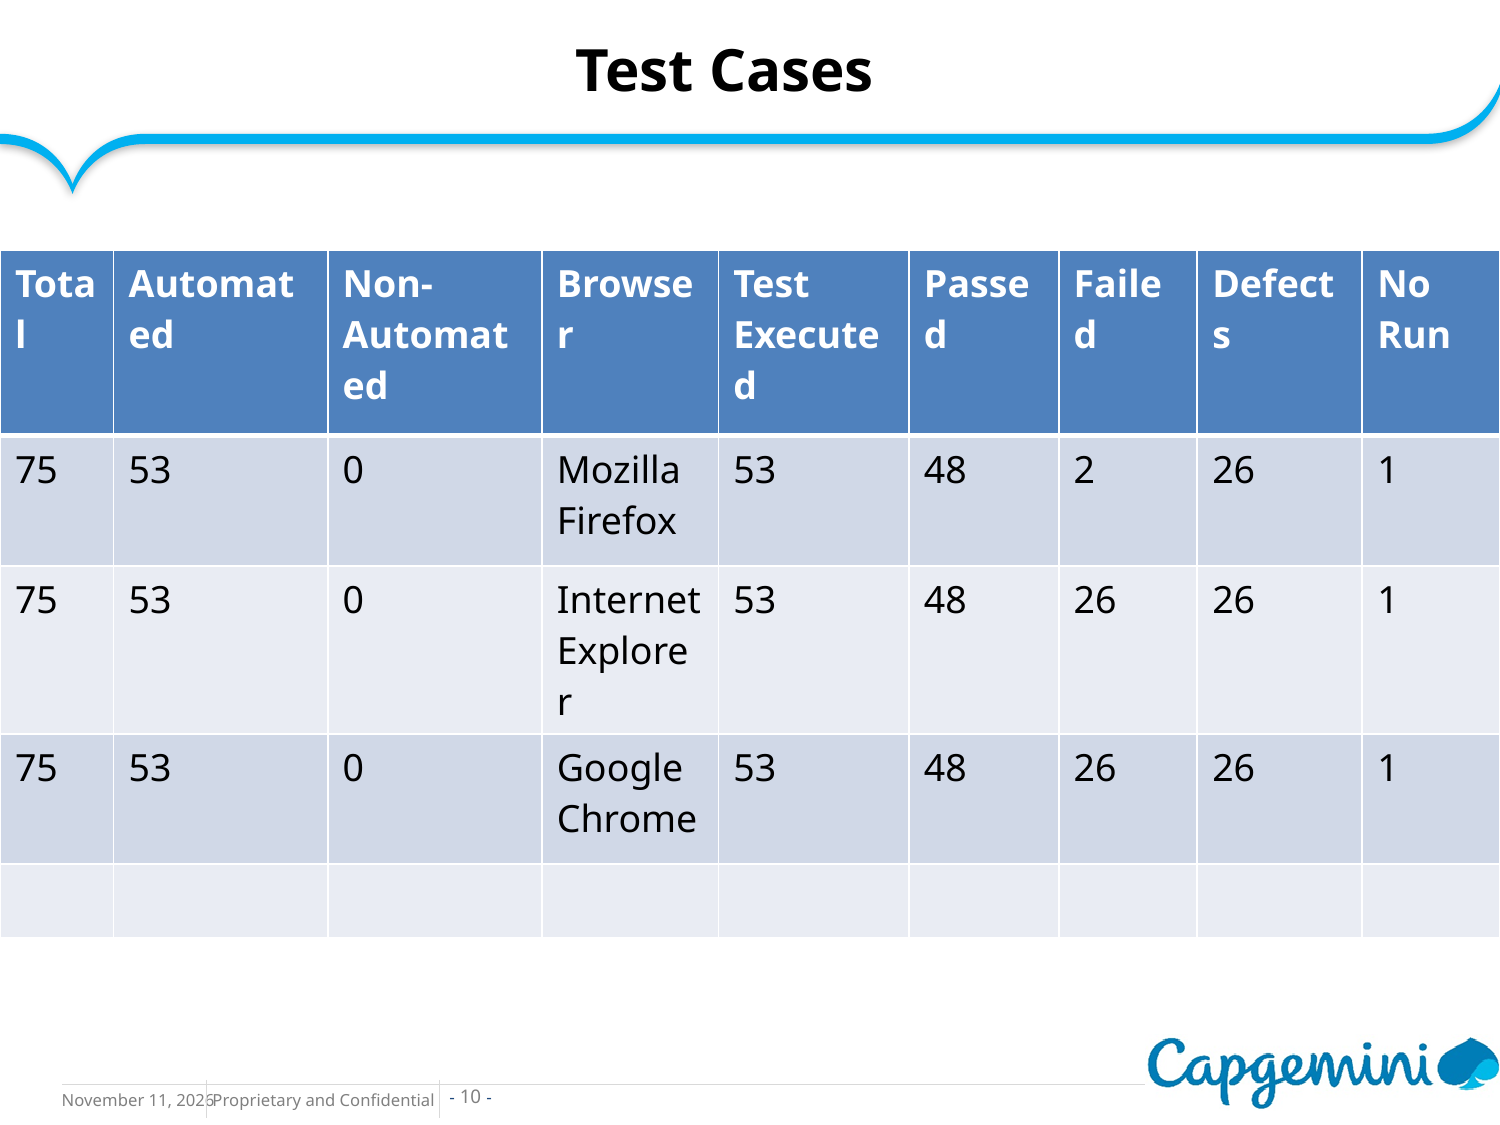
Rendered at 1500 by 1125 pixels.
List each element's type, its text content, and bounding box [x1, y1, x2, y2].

table_cell Google Chrome [543, 735, 718, 863]
table_cell 75 [1, 438, 113, 565]
table_header Browser [543, 251, 718, 433]
table_cell [114, 865, 327, 937]
table_header Test Executed [719, 251, 908, 433]
table_header Defects [1198, 251, 1361, 433]
table_cell [329, 865, 541, 937]
table_header Non-Automated [329, 251, 541, 433]
table_cell 0 [329, 735, 541, 863]
table_cell 26 [1198, 567, 1361, 733]
table_cell [1363, 865, 1499, 937]
table_cell 1 [1363, 438, 1499, 565]
table_cell 48 [910, 735, 1058, 863]
table_cell Mozilla Firefox [543, 438, 718, 565]
table_header Automated [114, 251, 327, 433]
table_cell [1198, 865, 1361, 937]
table_cell 53 [719, 438, 908, 565]
table_cell 26 [1198, 735, 1361, 863]
table_cell 1 [1363, 735, 1499, 863]
table_cell [1060, 865, 1196, 937]
table_cell 53 [114, 438, 327, 565]
table_cell 53 [719, 735, 908, 863]
table_cell 75 [1, 735, 113, 863]
table_cell 53 [114, 567, 327, 733]
table_cell 1 [1363, 567, 1499, 733]
table_cell 48 [910, 438, 1058, 565]
picture [1145, 1033, 1500, 1112]
table_cell 53 [114, 735, 327, 863]
table_header Total [1, 251, 113, 433]
table_cell [1, 865, 113, 937]
table_cell [910, 865, 1058, 937]
table_cell Internet Explorer [543, 567, 718, 733]
table_cell 0 [329, 567, 541, 733]
title Test Cases [50, 3, 1400, 134]
table_cell [543, 865, 718, 937]
table_cell 2 [1060, 438, 1196, 565]
table_cell 0 [329, 438, 541, 565]
table_header No Run [1363, 251, 1499, 433]
table_cell [719, 865, 908, 937]
table_header Passed [910, 251, 1058, 433]
table_cell 75 [1, 567, 113, 733]
table_cell 26 [1198, 438, 1361, 565]
table_cell 26 [1060, 567, 1196, 733]
table_cell 48 [910, 567, 1058, 733]
table_cell 53 [719, 567, 908, 733]
table_header Failed [1060, 251, 1196, 433]
table_cell 26 [1060, 735, 1196, 863]
